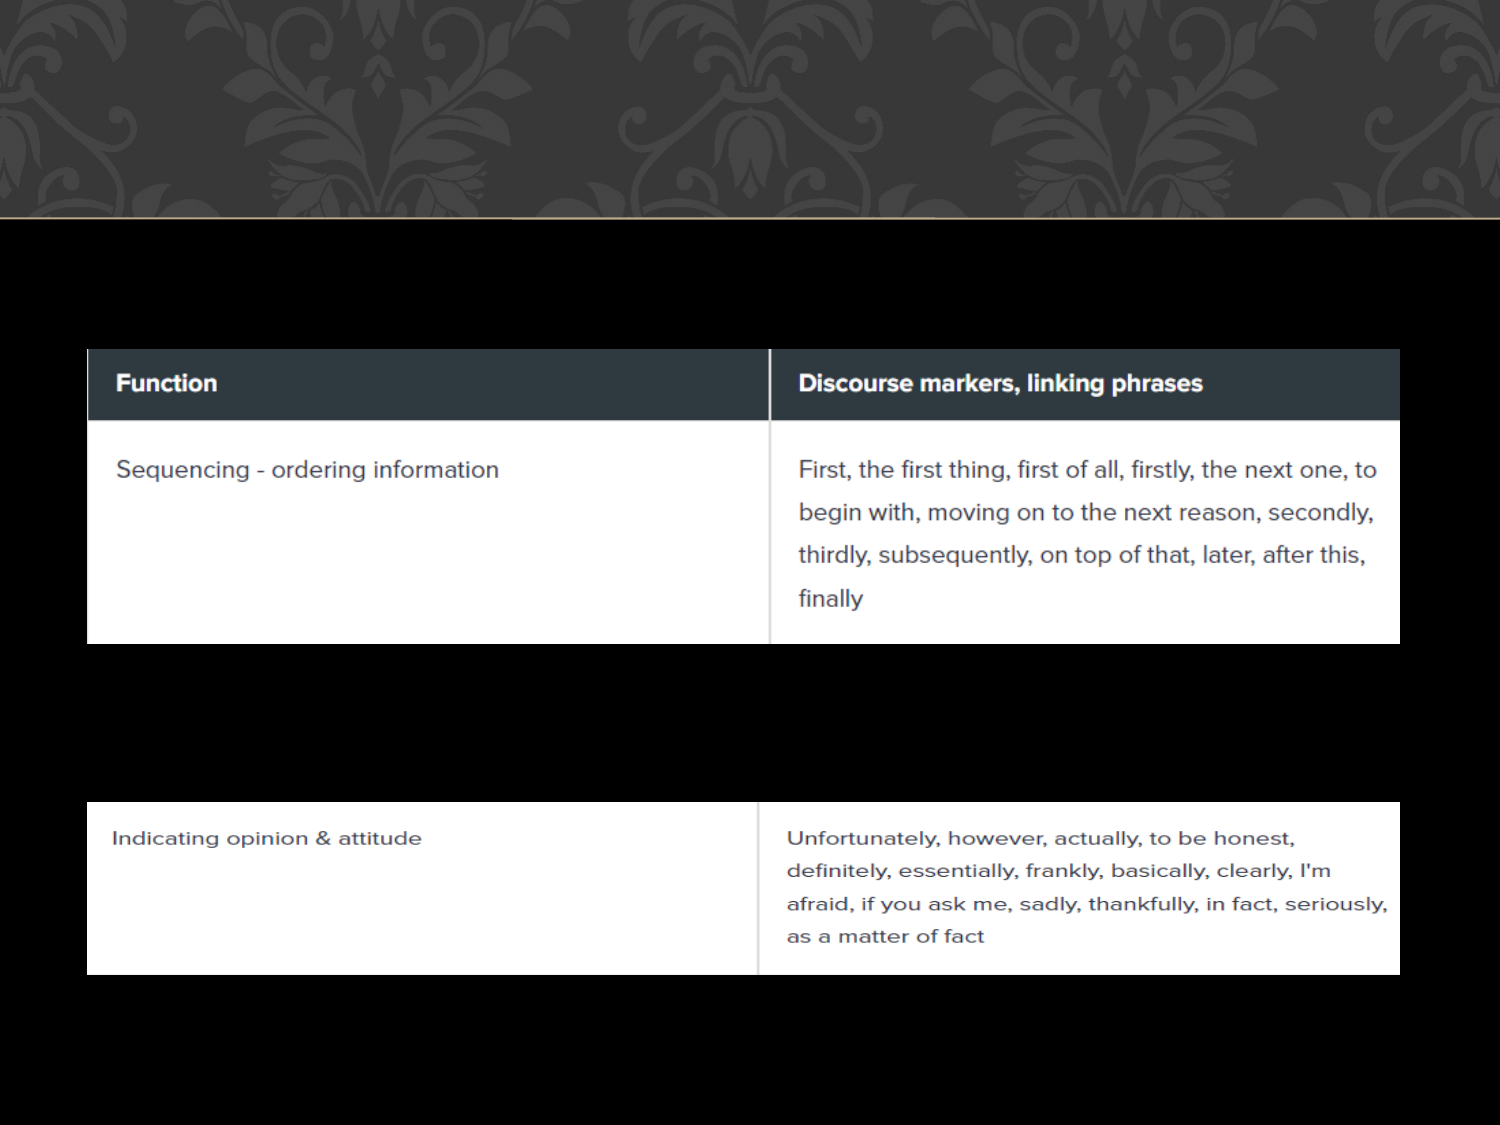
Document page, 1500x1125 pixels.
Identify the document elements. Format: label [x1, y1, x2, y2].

picture [87, 801, 1401, 976]
picture [87, 349, 1401, 644]
